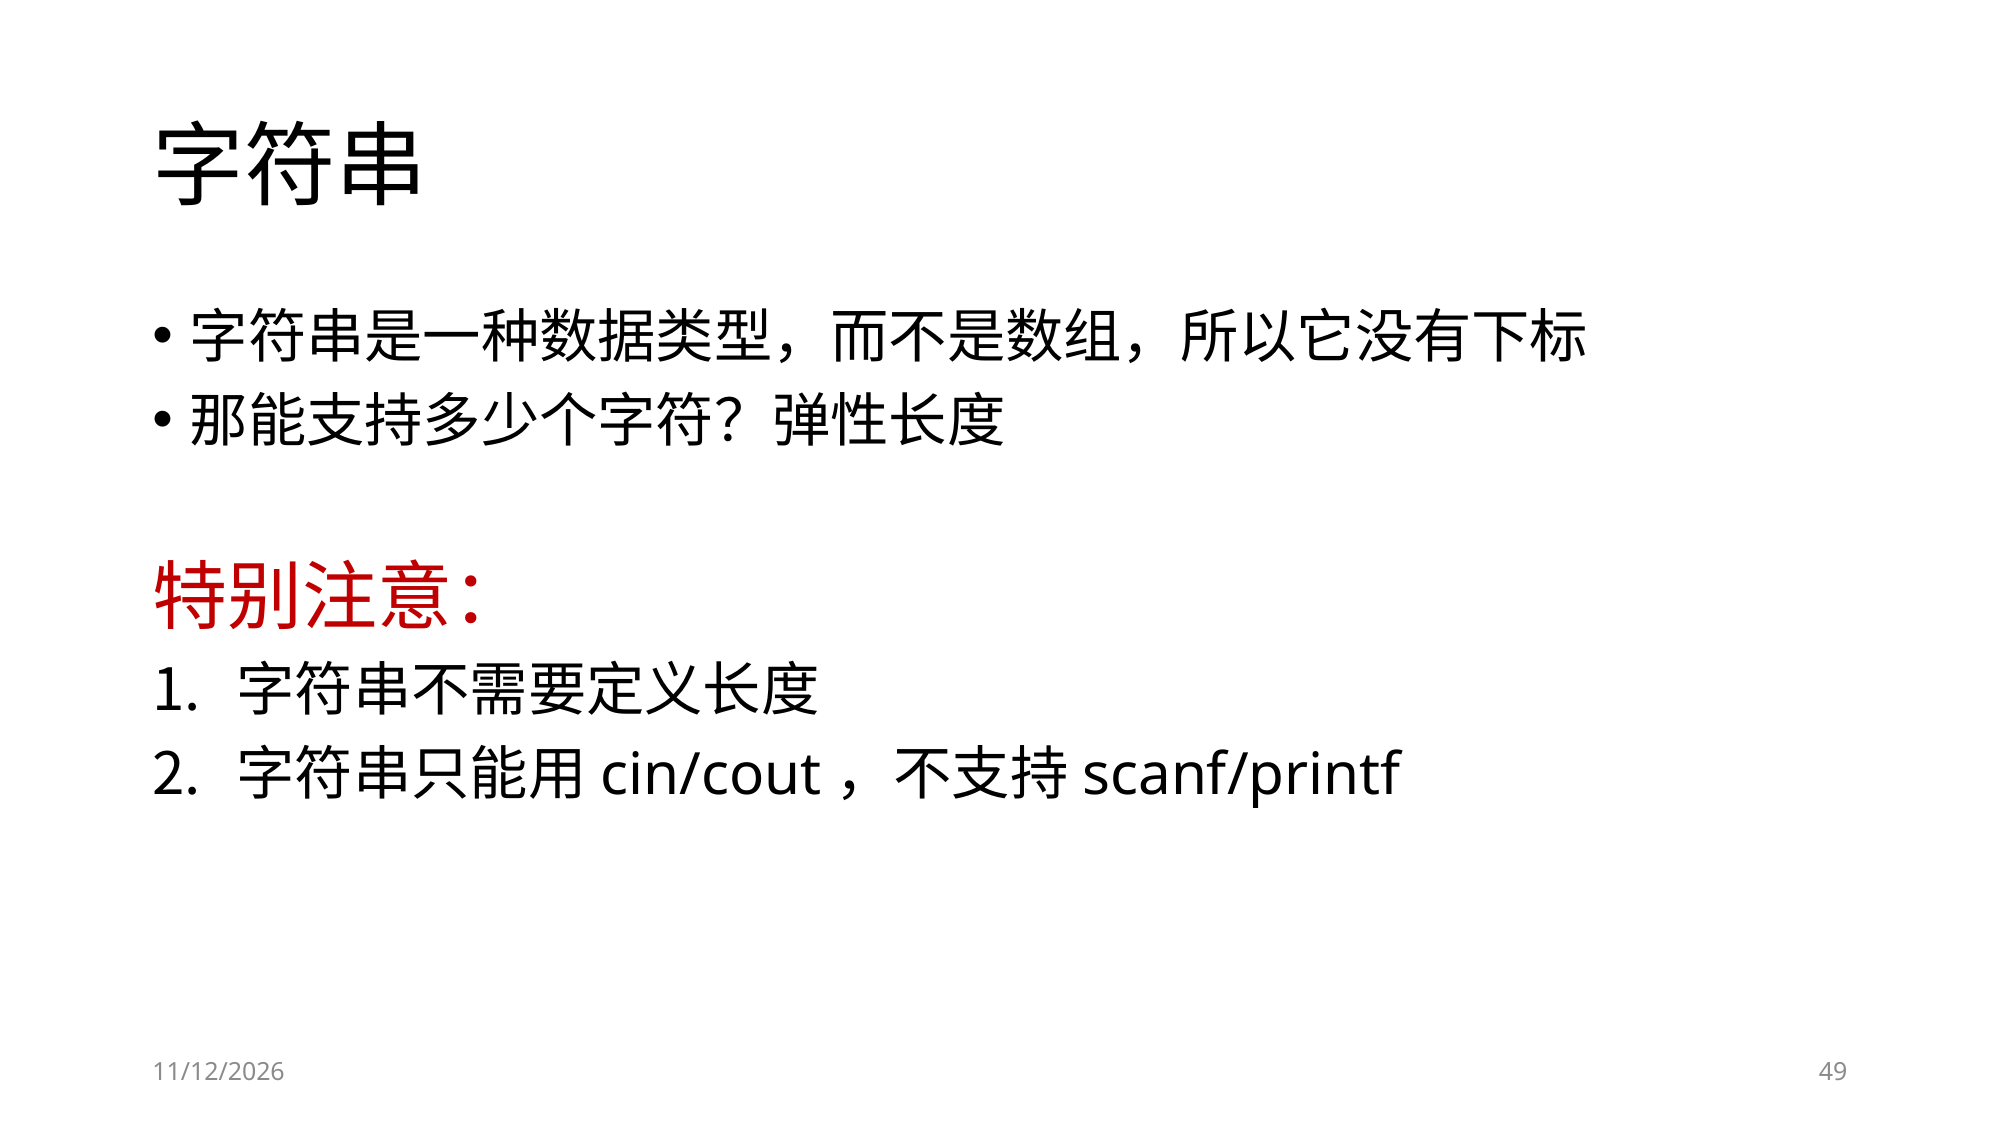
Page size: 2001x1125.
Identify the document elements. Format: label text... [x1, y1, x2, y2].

slide_number 49 [1412, 1042, 1863, 1103]
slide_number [137, 1042, 588, 1103]
title 字符串 [137, 59, 1863, 278]
list 字符串是一种数据类型，而不是数组，所以它没有下标 那能支持多少个字符？弹性长度 特别注意： 字符串不需要定义长度 字符串只能用cin/cout，不支持scanf/printf [137, 299, 1863, 1014]
